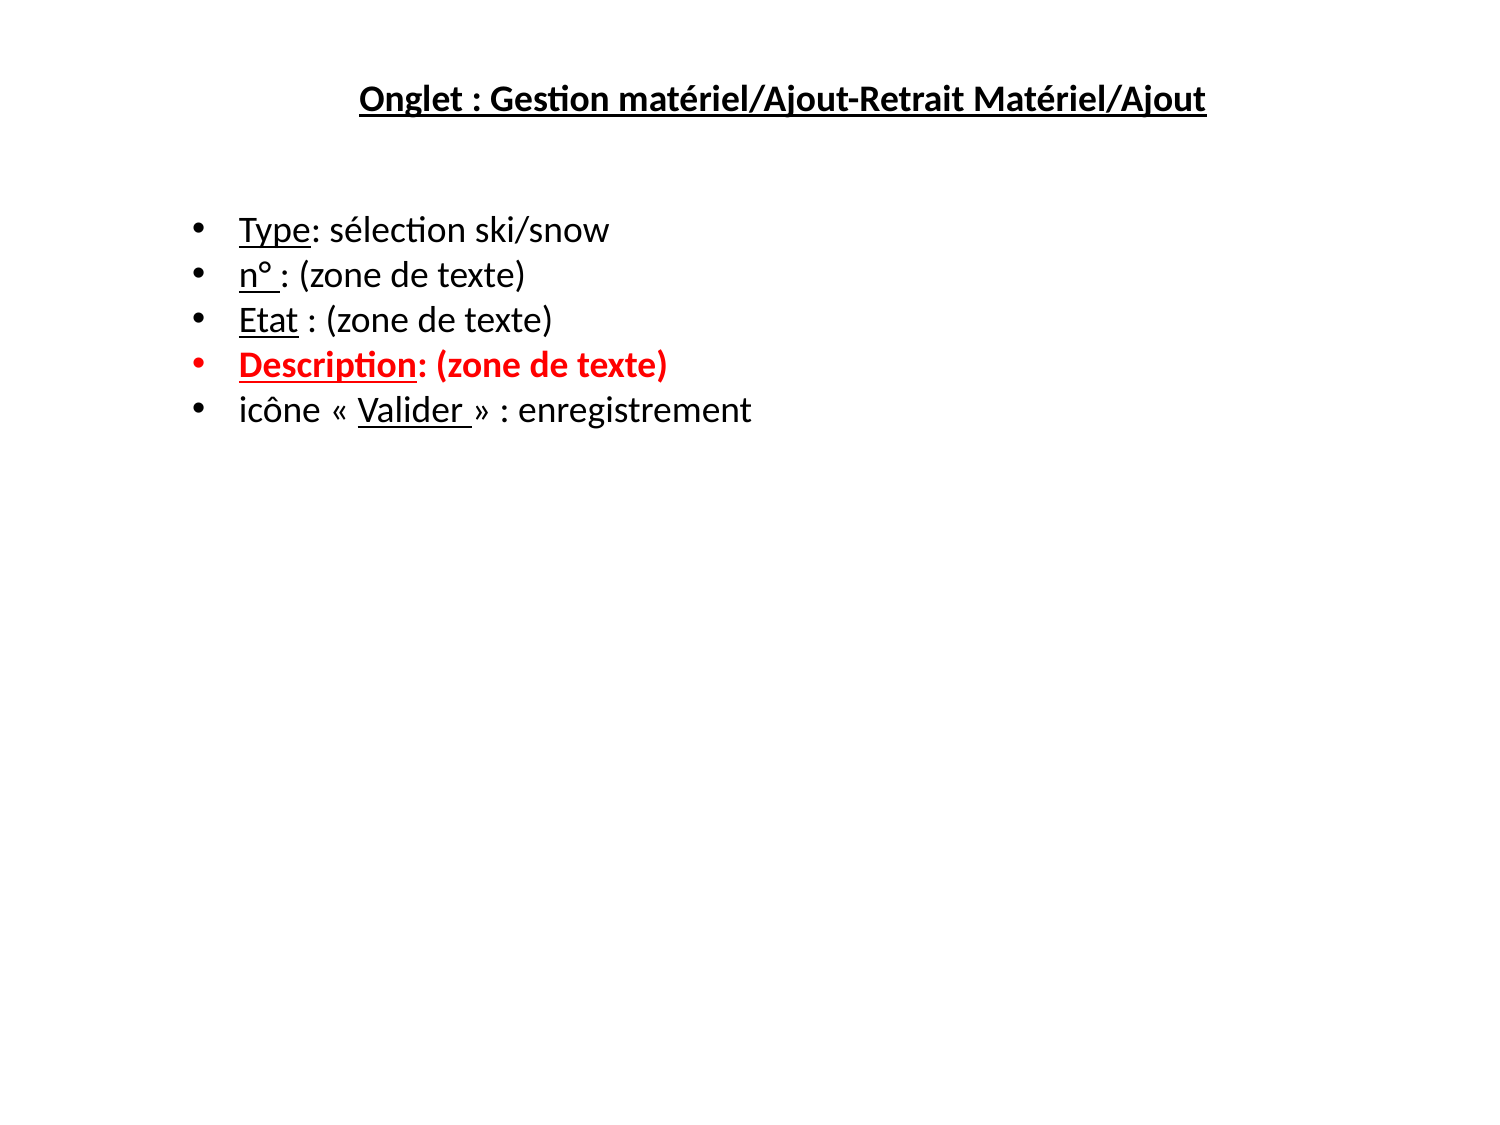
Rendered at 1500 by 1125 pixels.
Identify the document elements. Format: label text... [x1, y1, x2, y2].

text_box Onglet : Gestion matériel/Ajout-Retrait Matériel/Ajout [344, 66, 1356, 127]
text_box Type: sélection ski/snow n° : (zone de texte) Etat : (zone de texte) Description: (zone de texte) icône « Valider » : enregistrement [177, 198, 1204, 483]
